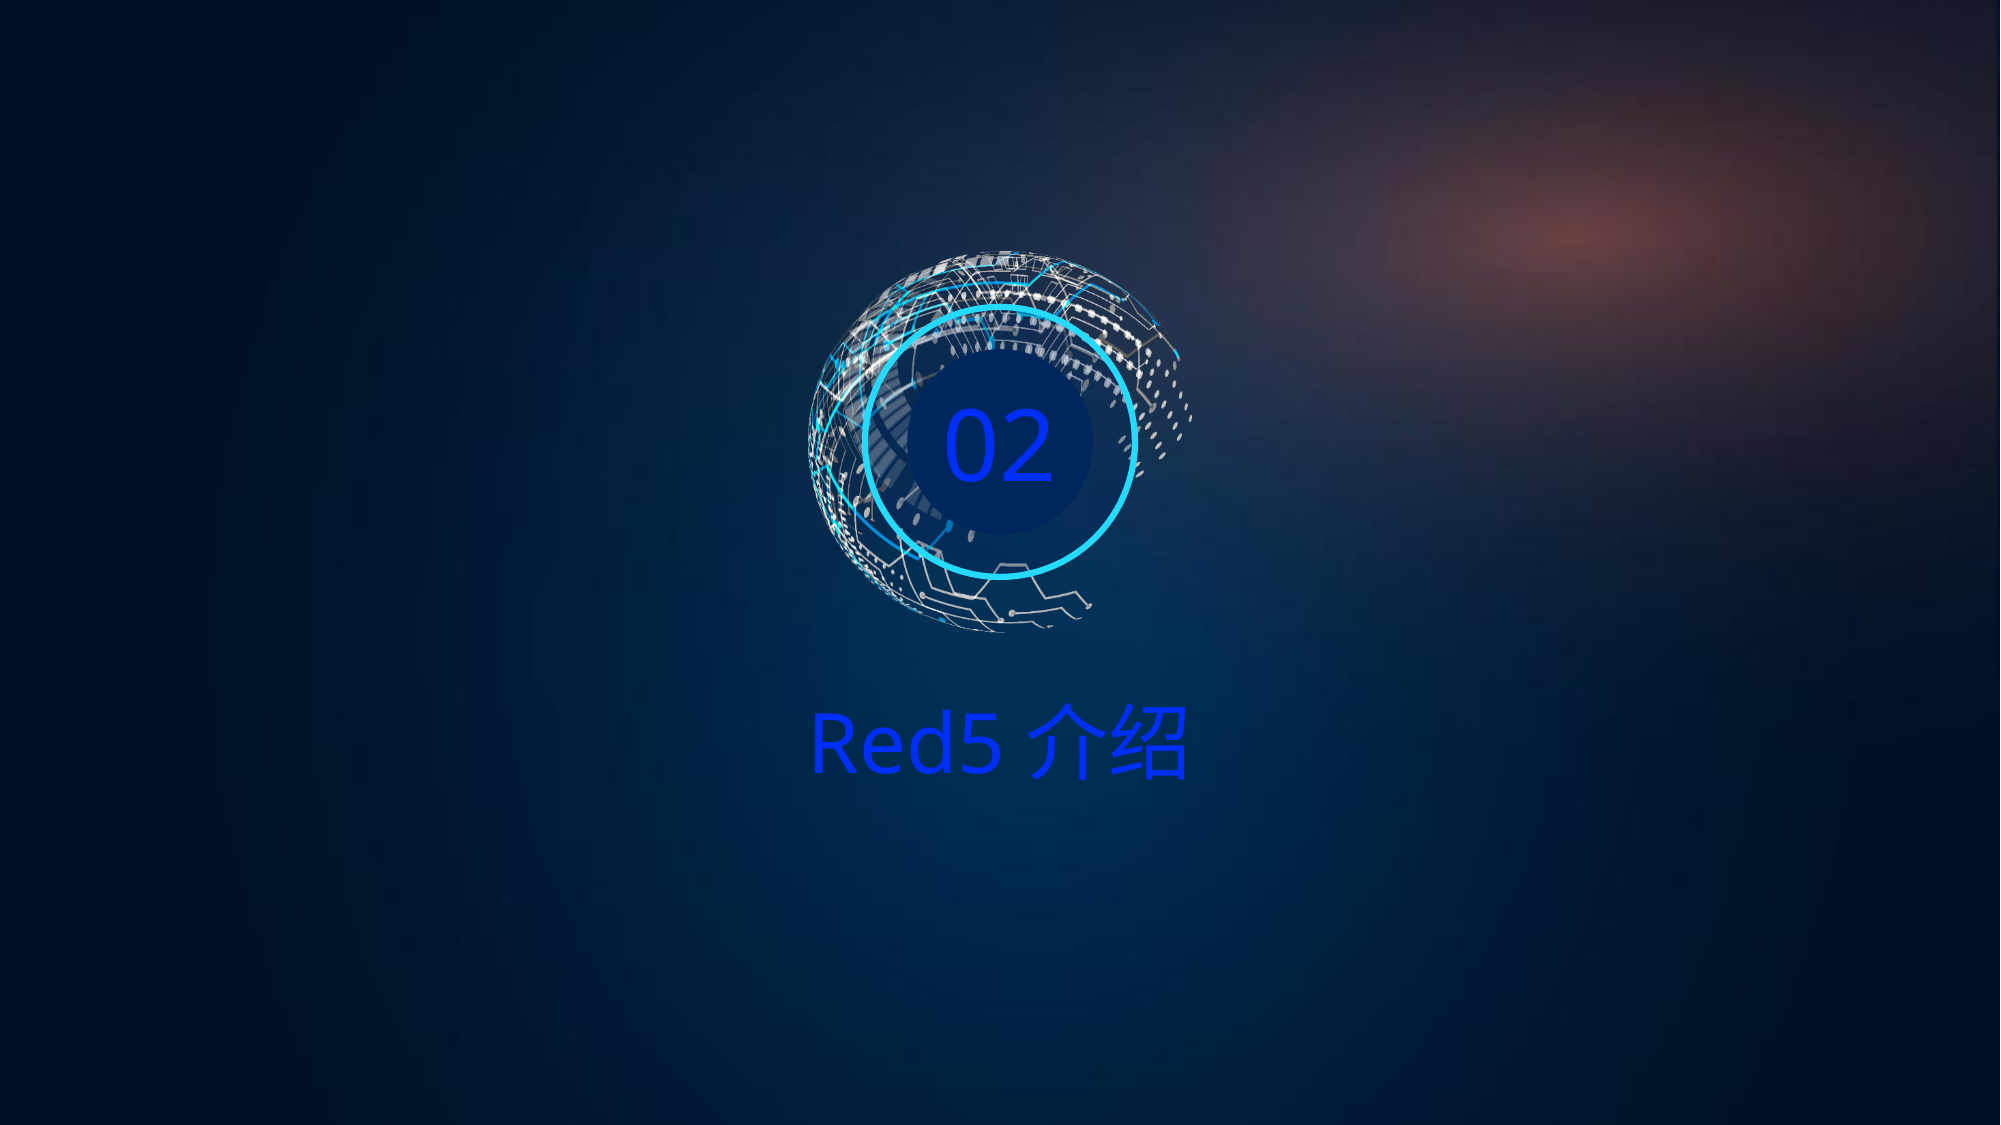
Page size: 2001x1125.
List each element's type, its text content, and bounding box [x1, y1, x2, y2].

picture [0, 0, 2000, 1125]
text_box Red5介绍 [633, 682, 1367, 798]
